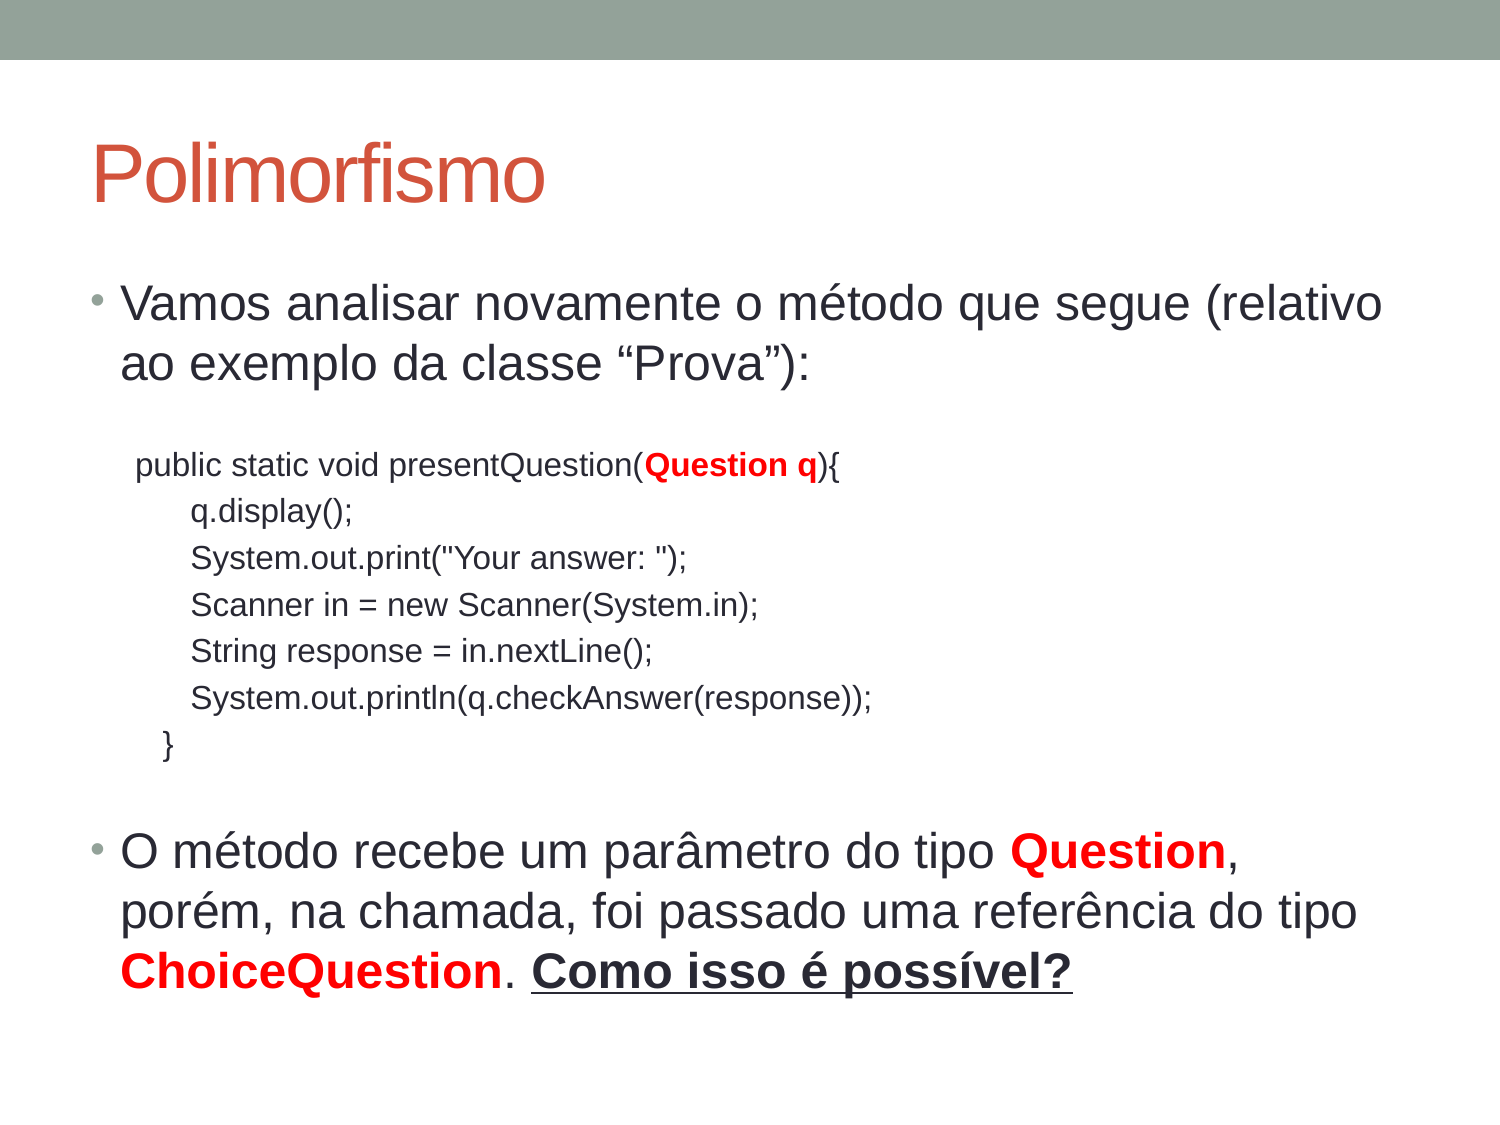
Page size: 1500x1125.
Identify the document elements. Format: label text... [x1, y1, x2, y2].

list Vamos analisar novamente o método que segue (relativo ao exemplo da classe “Prova”): public static void presentQuestion(Question q){ q.display(); System.out.print("Your answer: "); Scanner in = new Scanner(System.in); String response = in.nextLine(); System.out.println(q.checkAnswer(response)); } O método recebe um parâmetro do tipo Question, porém, na chamada, foi passado uma referência do tipo ChoiceQuestion. Como isso é possível? [75, 262, 1425, 1063]
title Polimorfismo [75, 87, 1425, 250]
